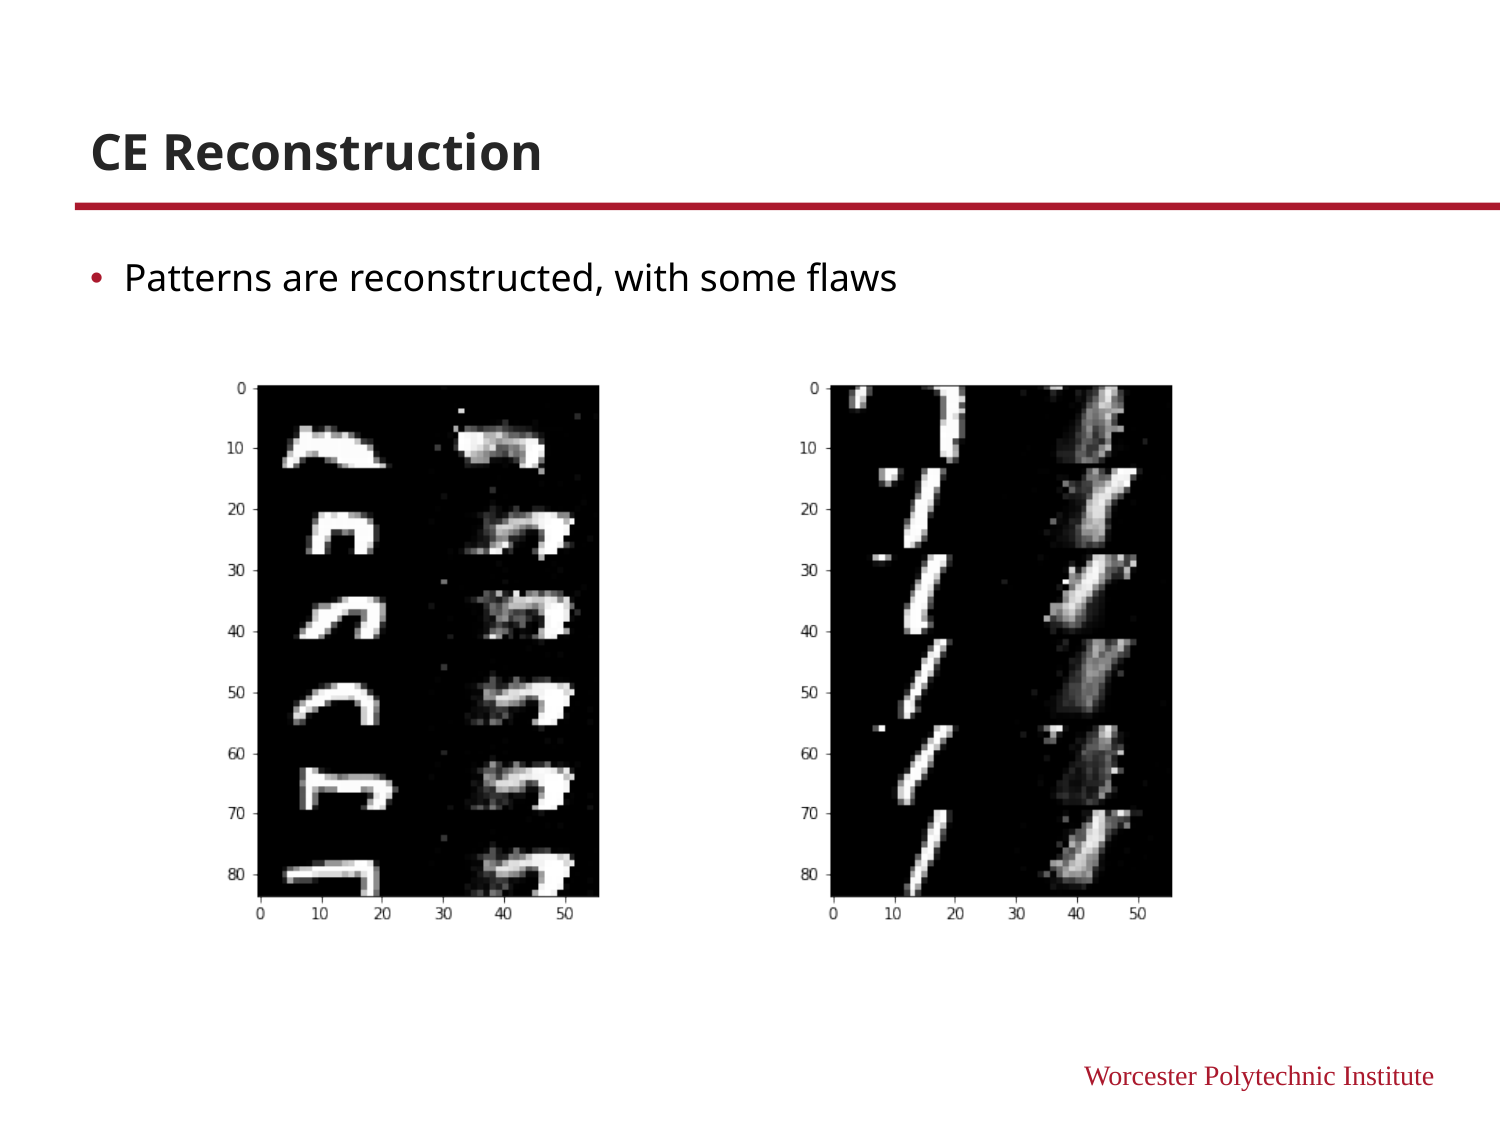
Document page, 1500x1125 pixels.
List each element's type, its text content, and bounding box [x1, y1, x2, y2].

picture [787, 367, 1187, 935]
title CE Reconstruction [75, 56, 1425, 188]
picture [215, 367, 615, 935]
list Patterns are reconstructed, with some flaws [75, 249, 1425, 1013]
